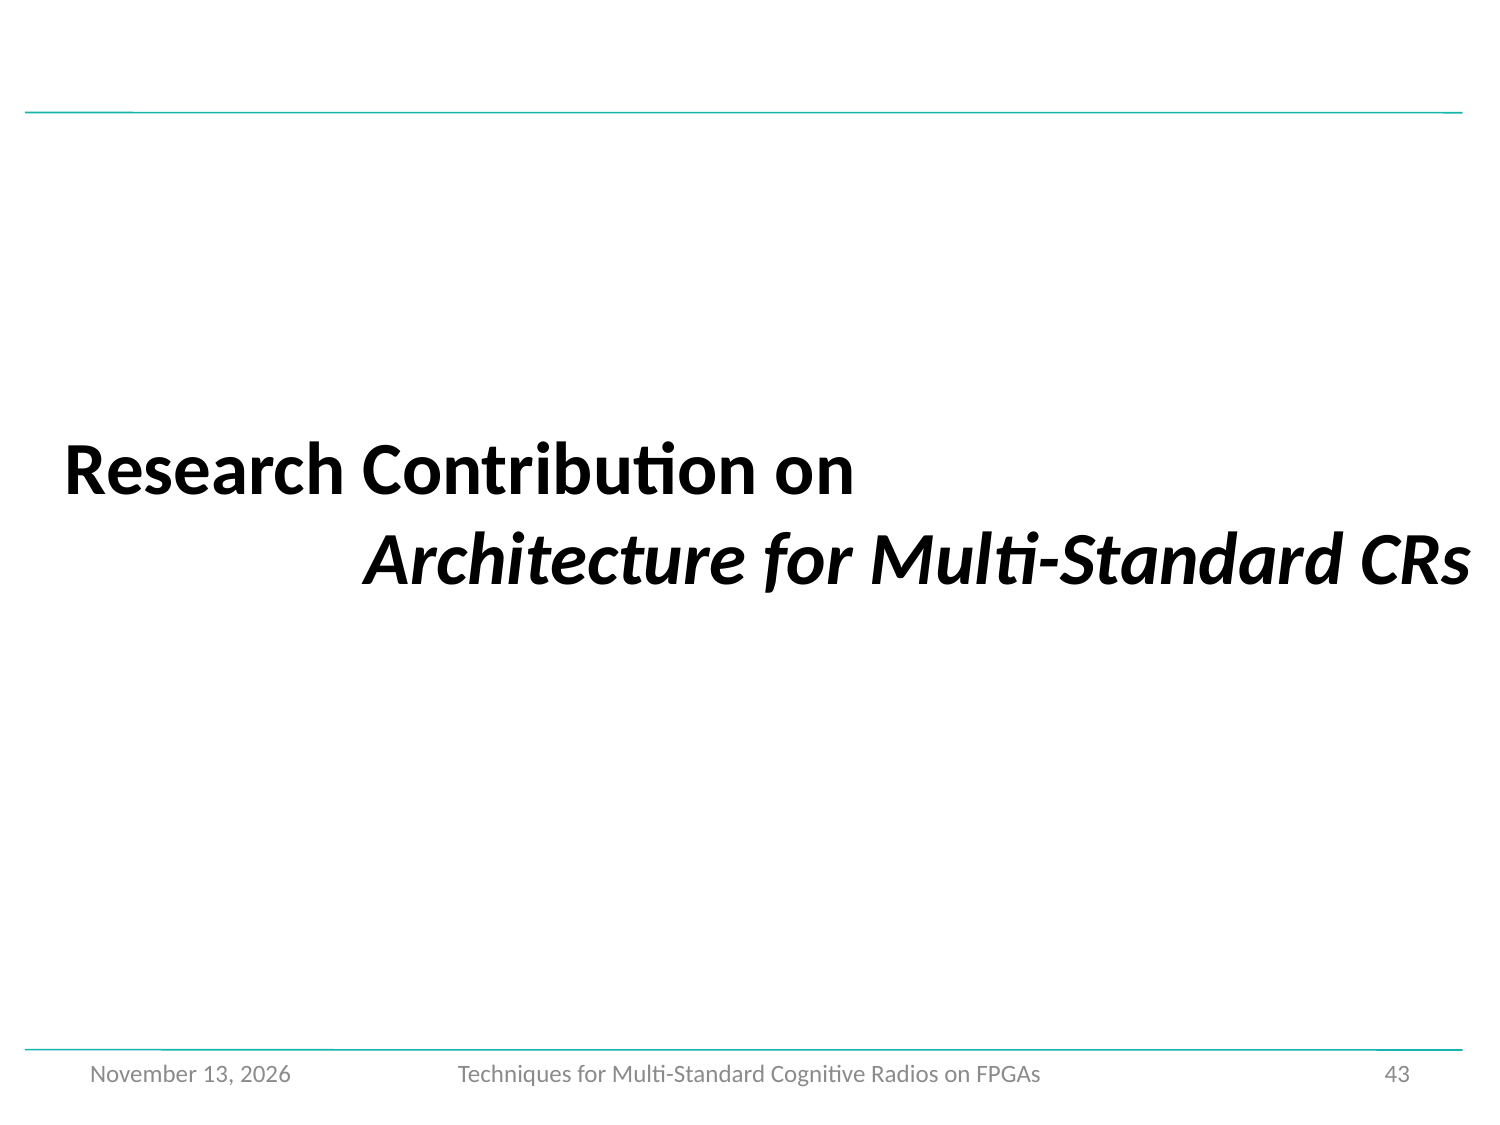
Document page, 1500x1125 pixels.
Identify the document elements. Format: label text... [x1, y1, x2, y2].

text_box Research Contribution on Architecture for Multi-Standard CRs [50, 412, 1500, 608]
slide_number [75, 1042, 425, 1103]
footer Techniques for Multi-Standard Cognitive Radios on FPGAs [437, 1042, 1063, 1103]
slide_number 43 [1074, 1042, 1425, 1103]
